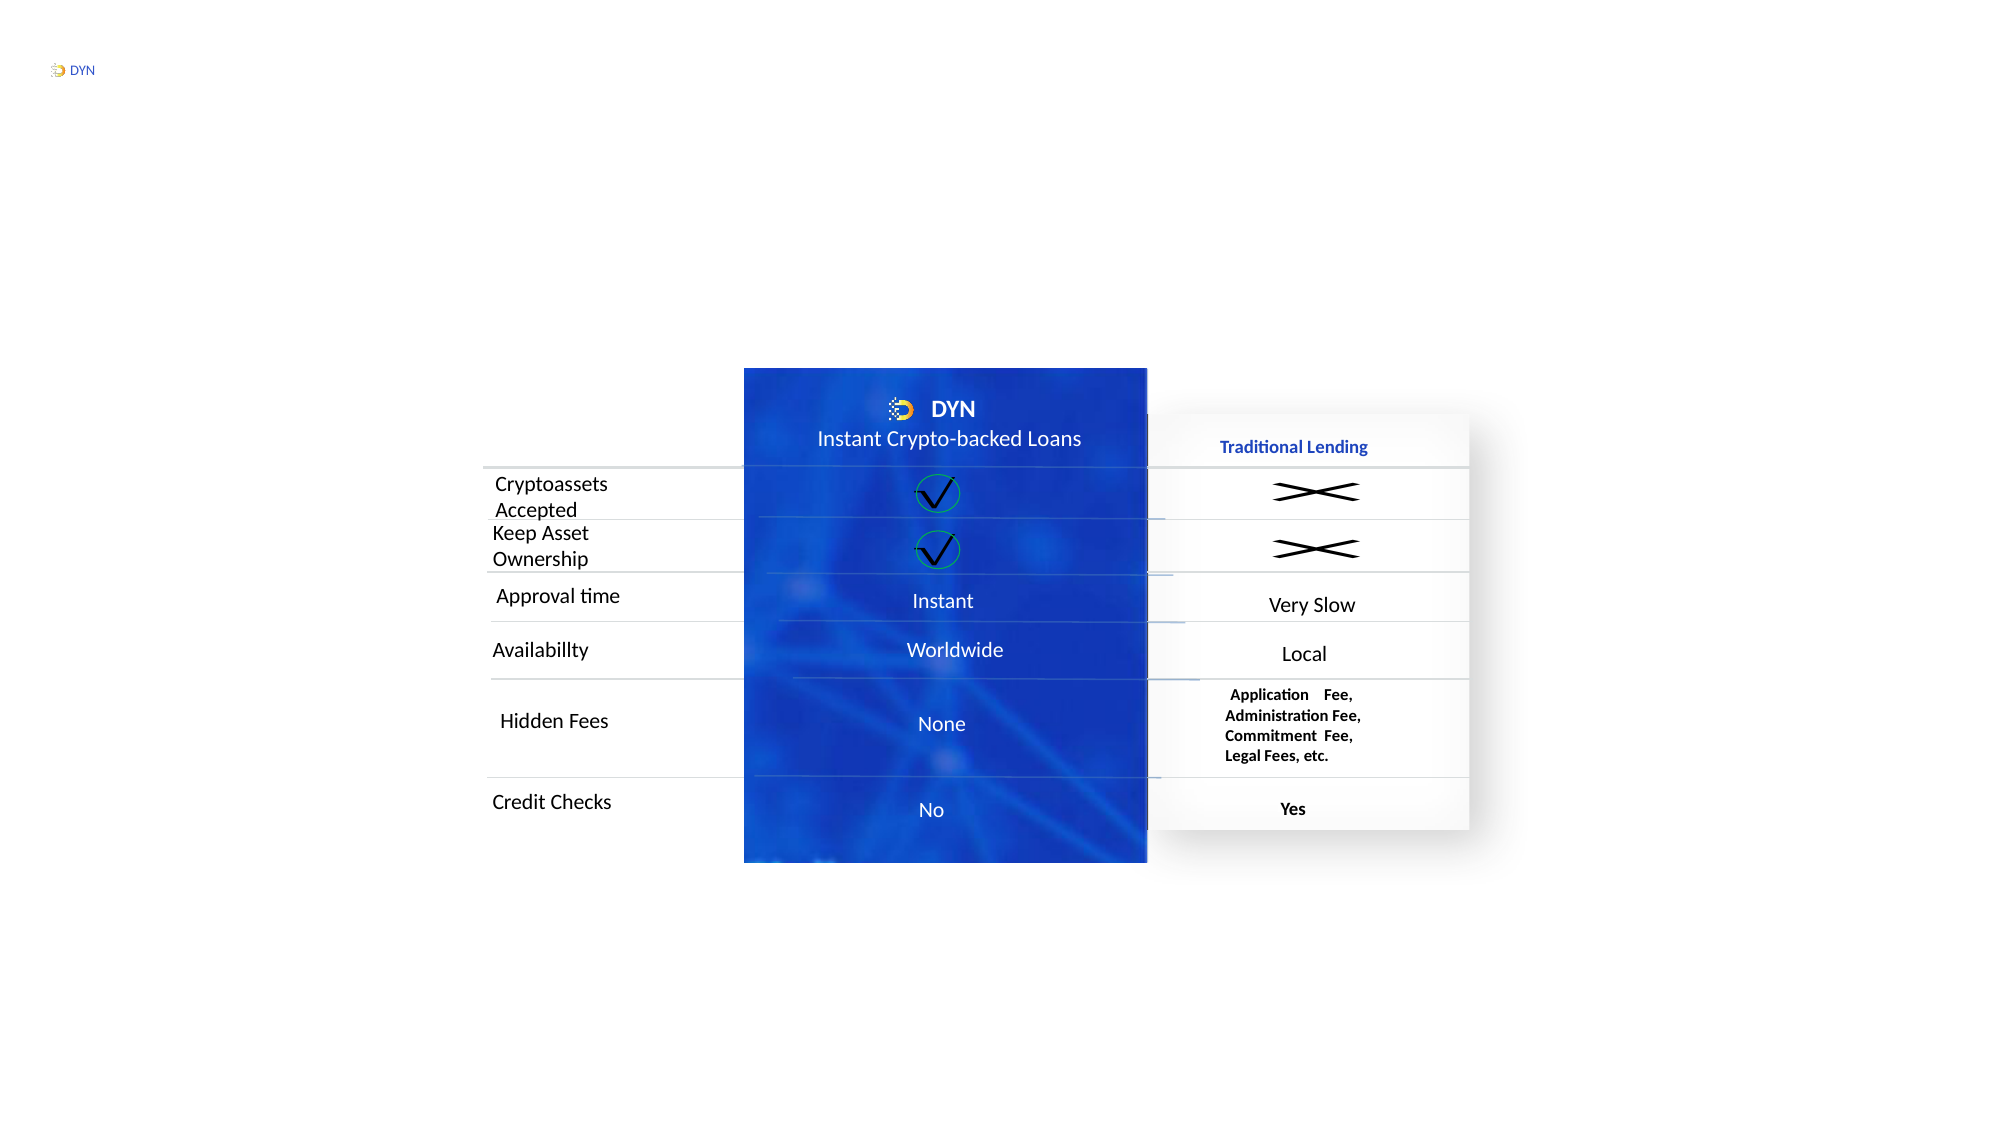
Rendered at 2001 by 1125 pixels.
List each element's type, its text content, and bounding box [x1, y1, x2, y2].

picture [43, 60, 75, 79]
text_box DYN [55, 53, 117, 86]
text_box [477, 368, 1657, 863]
